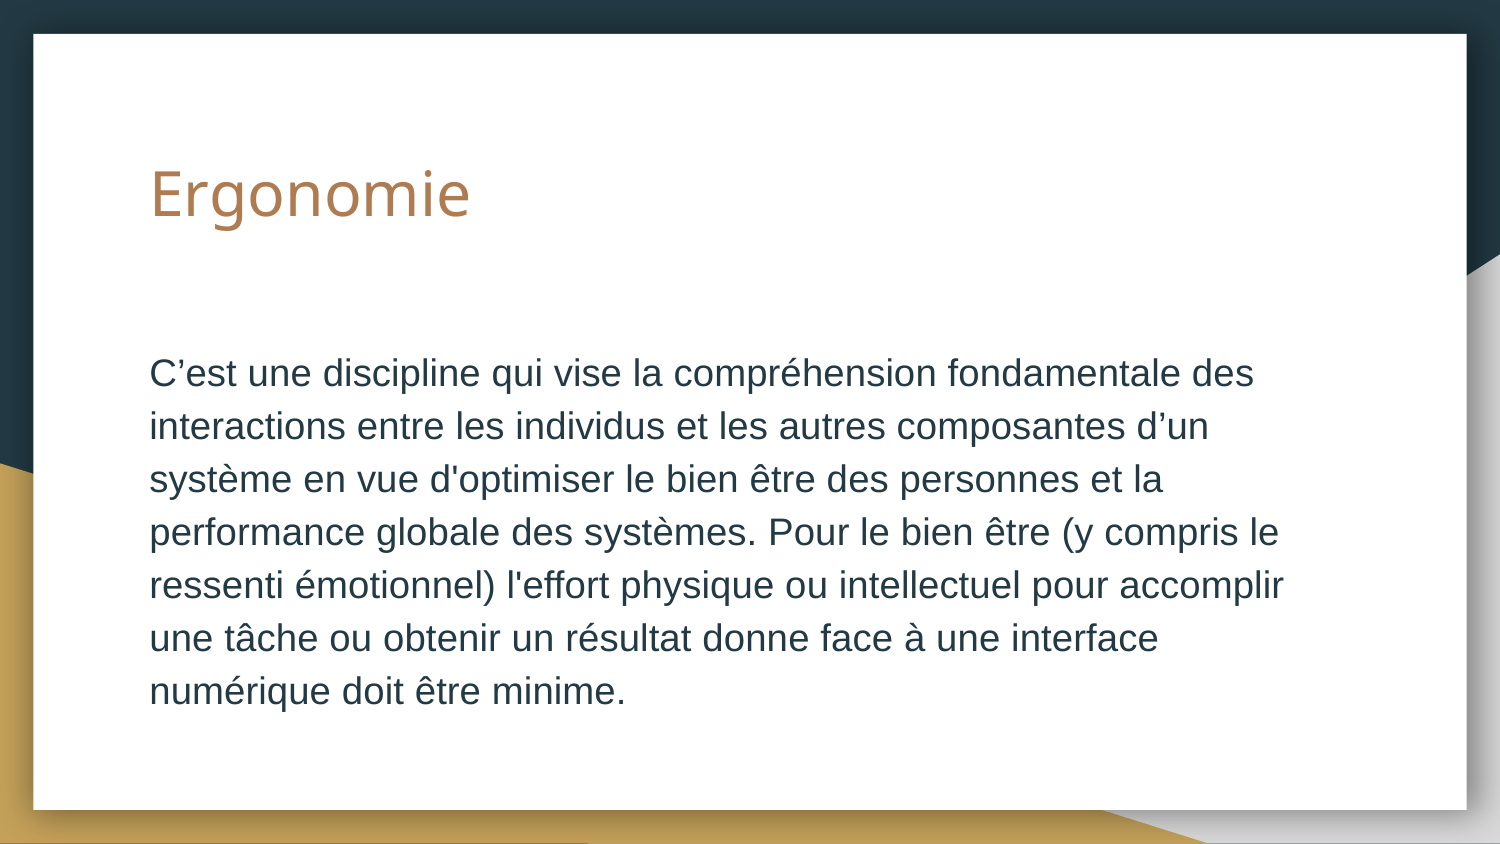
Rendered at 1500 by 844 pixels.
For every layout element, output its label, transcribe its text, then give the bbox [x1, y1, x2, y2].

title Ergonomie [134, 138, 1366, 296]
list C’est une discipline qui vise la compréhension fondamentale des interactions entre les individus et les autres composantes d’un système en vue d'optimiser le bien être des personnes et la performance globale des systèmes. Pour le bien être (y compris le ressenti émotionnel) l'effort physique ou intellectuel pour accomplir une tâche ou obtenir un résultat donne face à une interface numérique doit être minime. [134, 326, 1366, 729]
